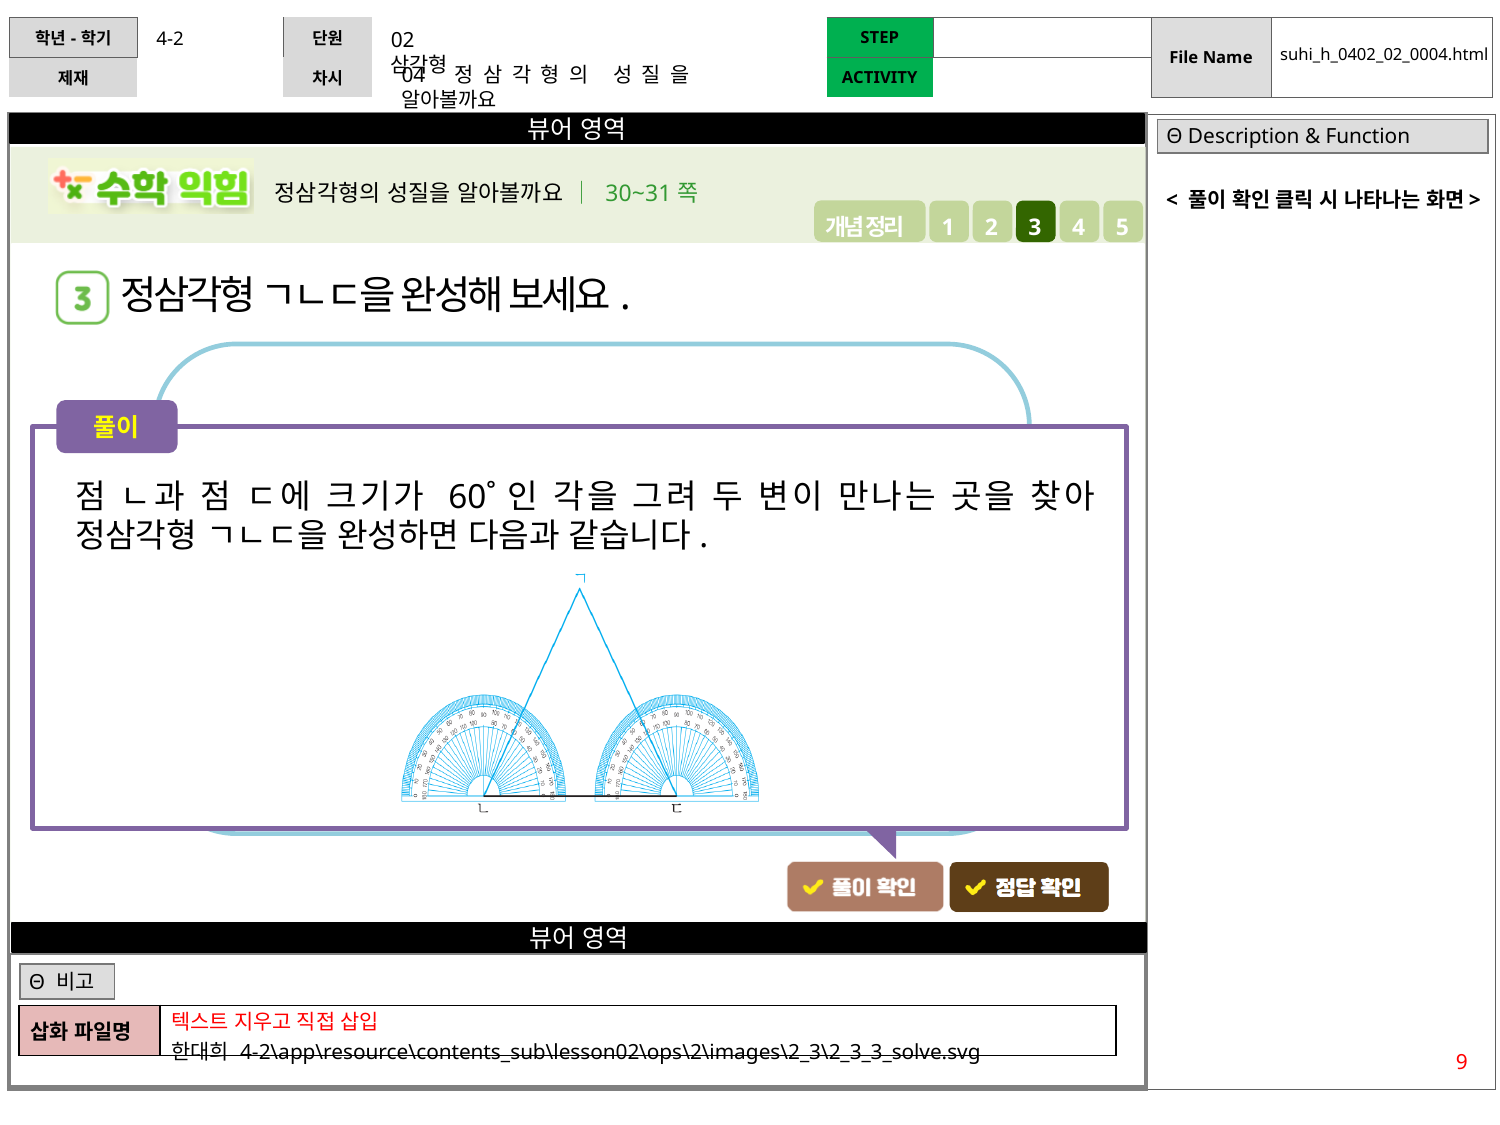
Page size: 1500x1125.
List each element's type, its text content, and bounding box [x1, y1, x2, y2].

table_header 삽화 파일명 [20, 1006, 159, 1055]
text_box suhi_h_0402_02_0004.html [1265, 36, 1500, 72]
picture [48, 158, 254, 214]
table_header Θ Description & Function [1158, 120, 1487, 152]
picture [784, 860, 944, 913]
picture [388, 555, 764, 824]
text_box [157, 341, 1027, 398]
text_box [32, 399, 1127, 860]
text_box 04 정삼각형의 성질을 알아볼까요 [386, 54, 705, 95]
text_box 정삼각형 ㄱㄴㄷ을 완성해 보세요. [105, 263, 1158, 326]
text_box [810, 191, 1149, 249]
picture [52, 267, 114, 326]
text_box < 풀이 확인 클릭 시 나타나는 화면> [1151, 179, 1500, 244]
table_header 텍스트 지우고 직접 삽입 한대희 4-2\app\resource\contents_sub\lesson02\ops\2\images\2_3\2_3_3_solve.svg [161, 1006, 1115, 1055]
text_box 4-2 [141, 18, 284, 55]
text_box 정삼각형의 성질을 알아볼까요 │ 30~31쪽 [259, 171, 808, 214]
picture [948, 860, 1111, 913]
text_box 02 삼각형 [376, 19, 492, 59]
